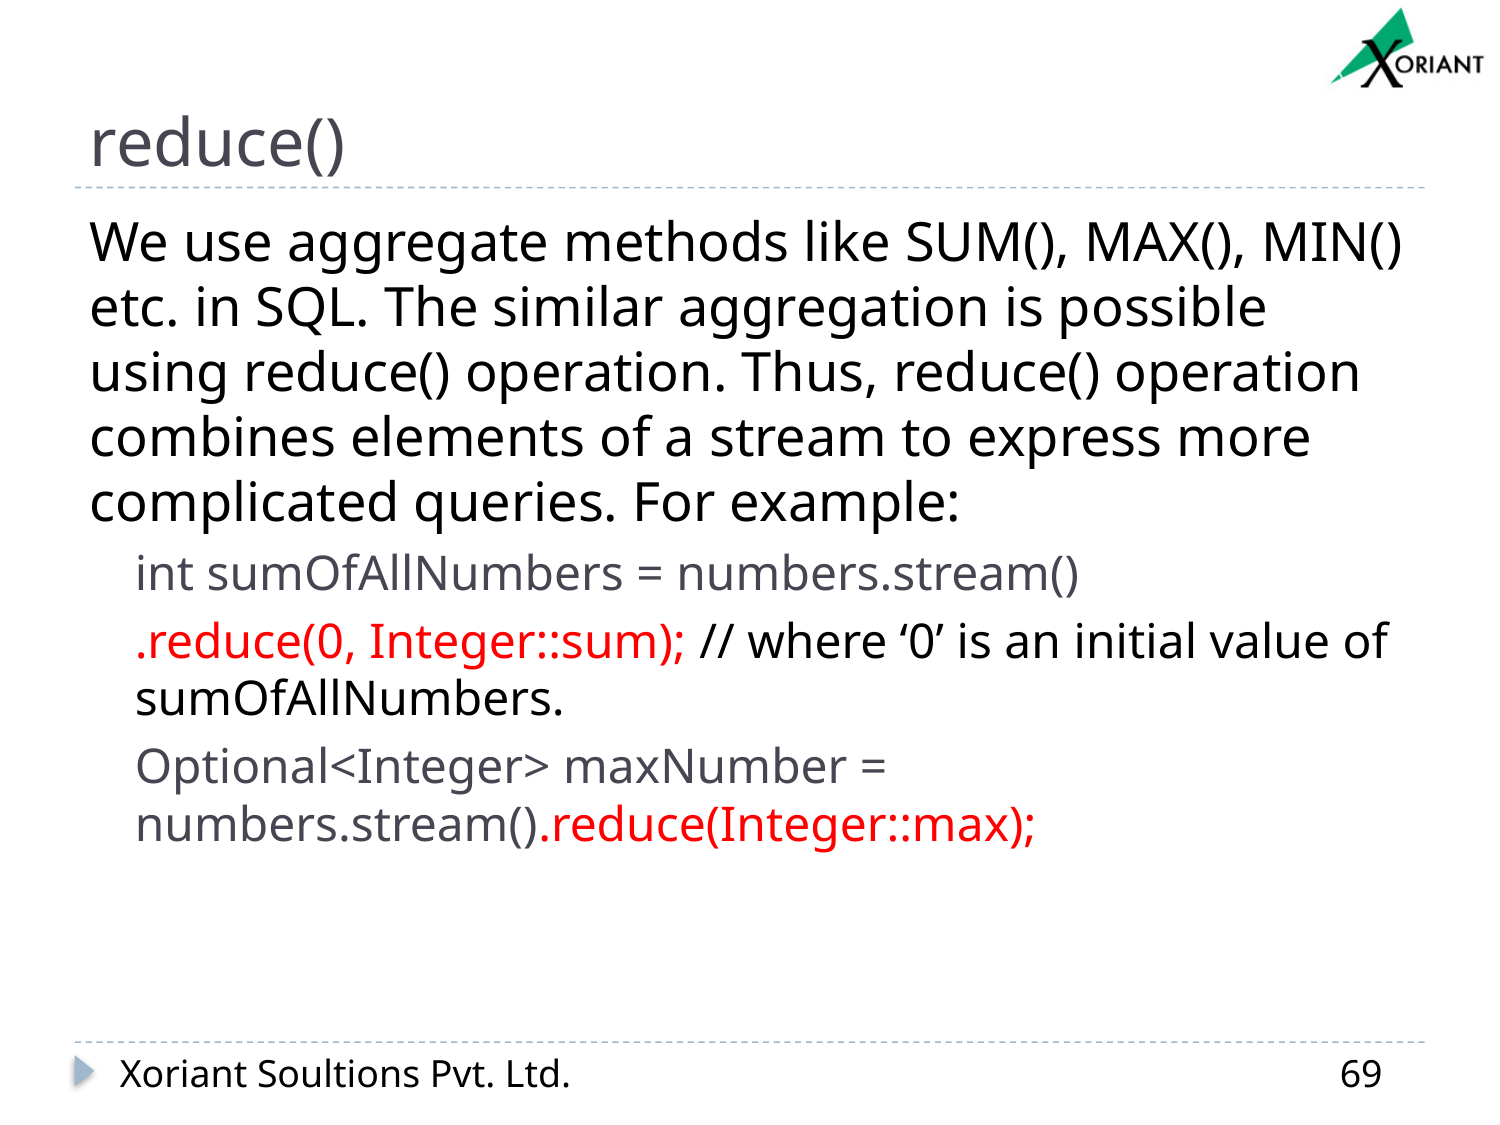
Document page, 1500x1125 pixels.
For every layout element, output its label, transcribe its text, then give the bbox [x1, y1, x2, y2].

list We use aggregate methods like SUM(), MAX(), MIN() etc. in SQL. The similar aggregation is possible using reduce() operation. Thus, reduce() operation combines elements of a stream to express more complicated queries. For example: int sumOfAllNumbers = numbers.stream() .reduce(0, Integer::sum); // where ‘0’ is an initial value of sumOfAllNumbers. Optional<Integer> maxNumber = numbers.stream().reduce(Integer::max); [75, 200, 1425, 1010]
footer Xoriant Soultions Pvt. Ltd. [105, 1042, 675, 1103]
slide_number 69 [1325, 1042, 1425, 1103]
picture [1325, 0, 1500, 91]
title reduce() [75, 24, 1425, 188]
